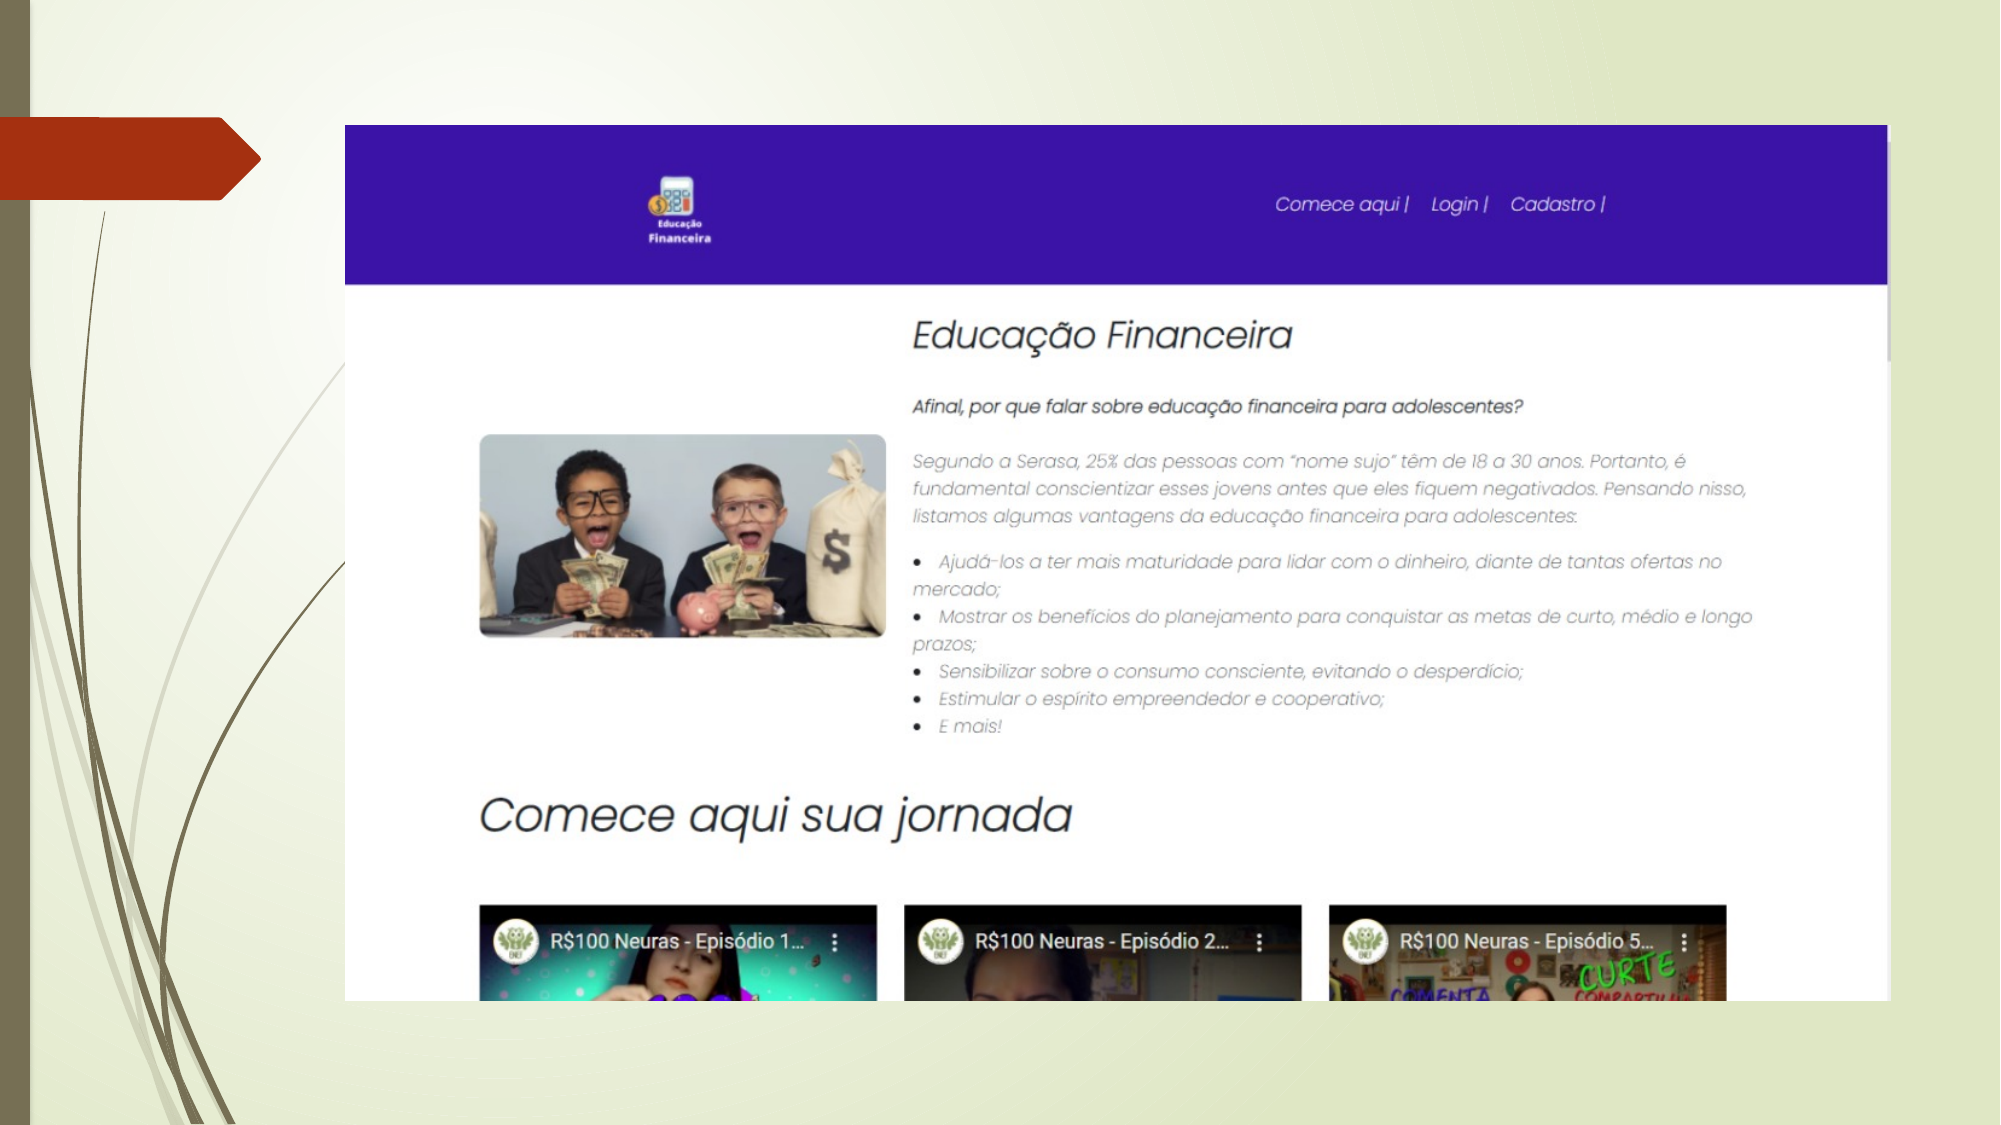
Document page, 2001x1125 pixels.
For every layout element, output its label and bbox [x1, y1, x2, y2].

list [344, 125, 1891, 1002]
